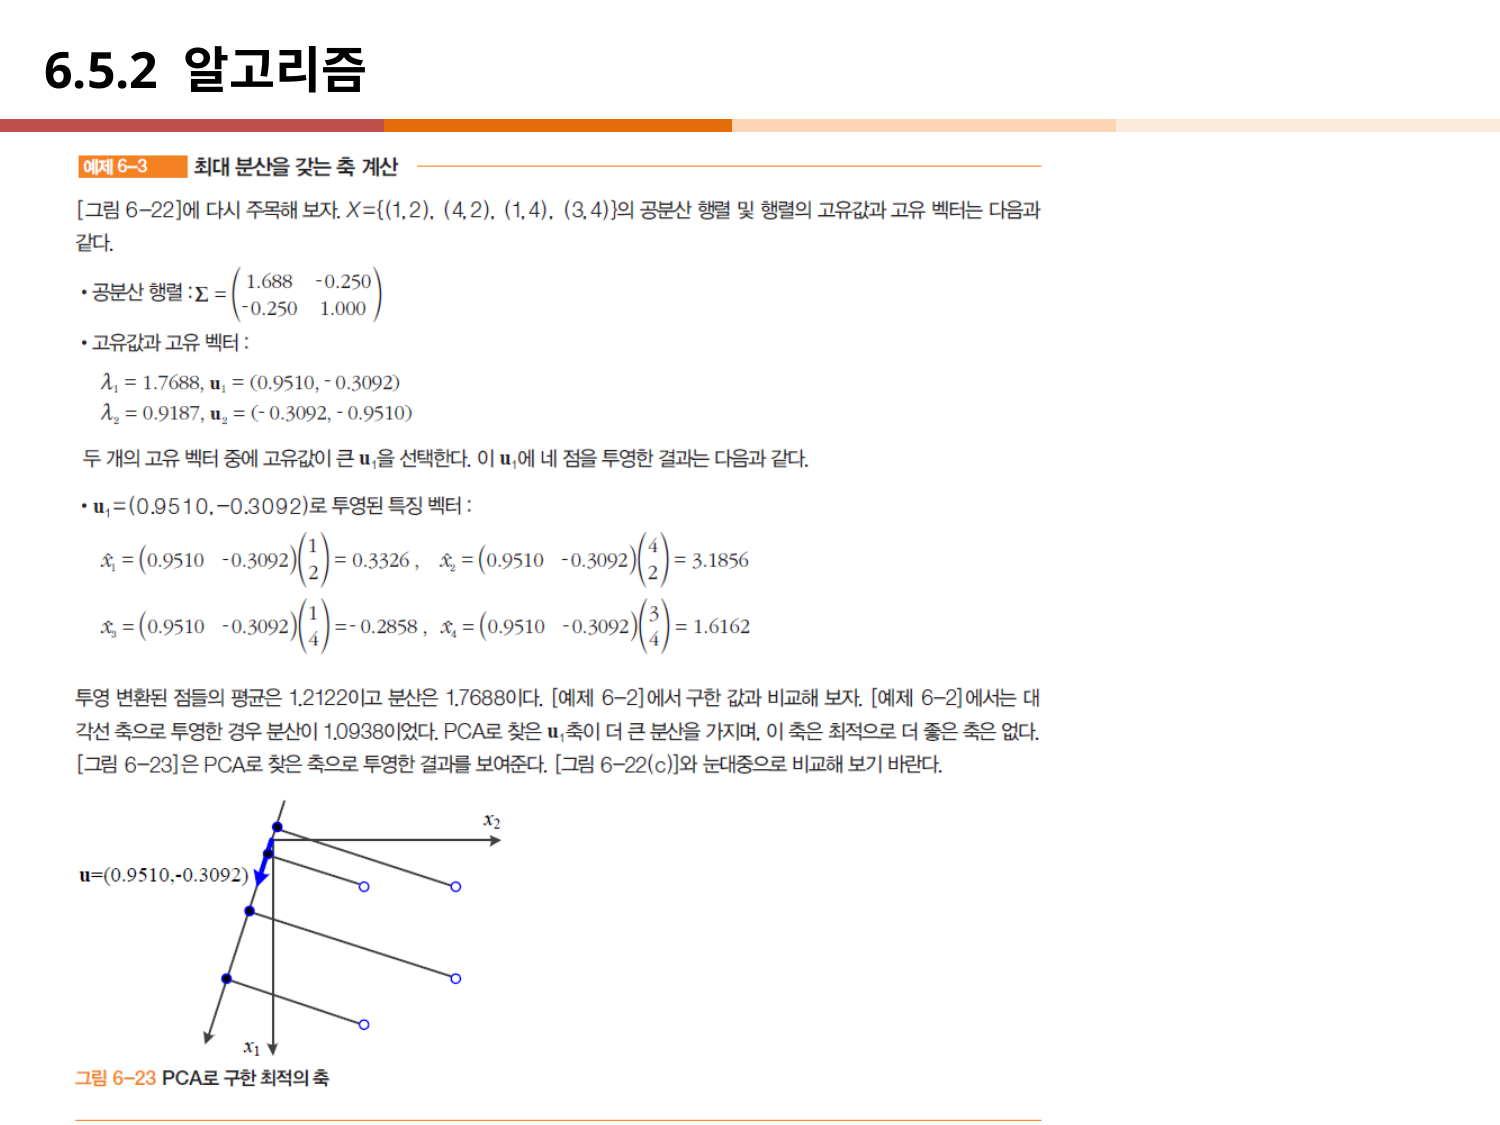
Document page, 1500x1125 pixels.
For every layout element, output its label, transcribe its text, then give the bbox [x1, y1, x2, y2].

picture [64, 150, 1055, 1125]
title 6.5.2 알고리즘 [29, 23, 1270, 114]
